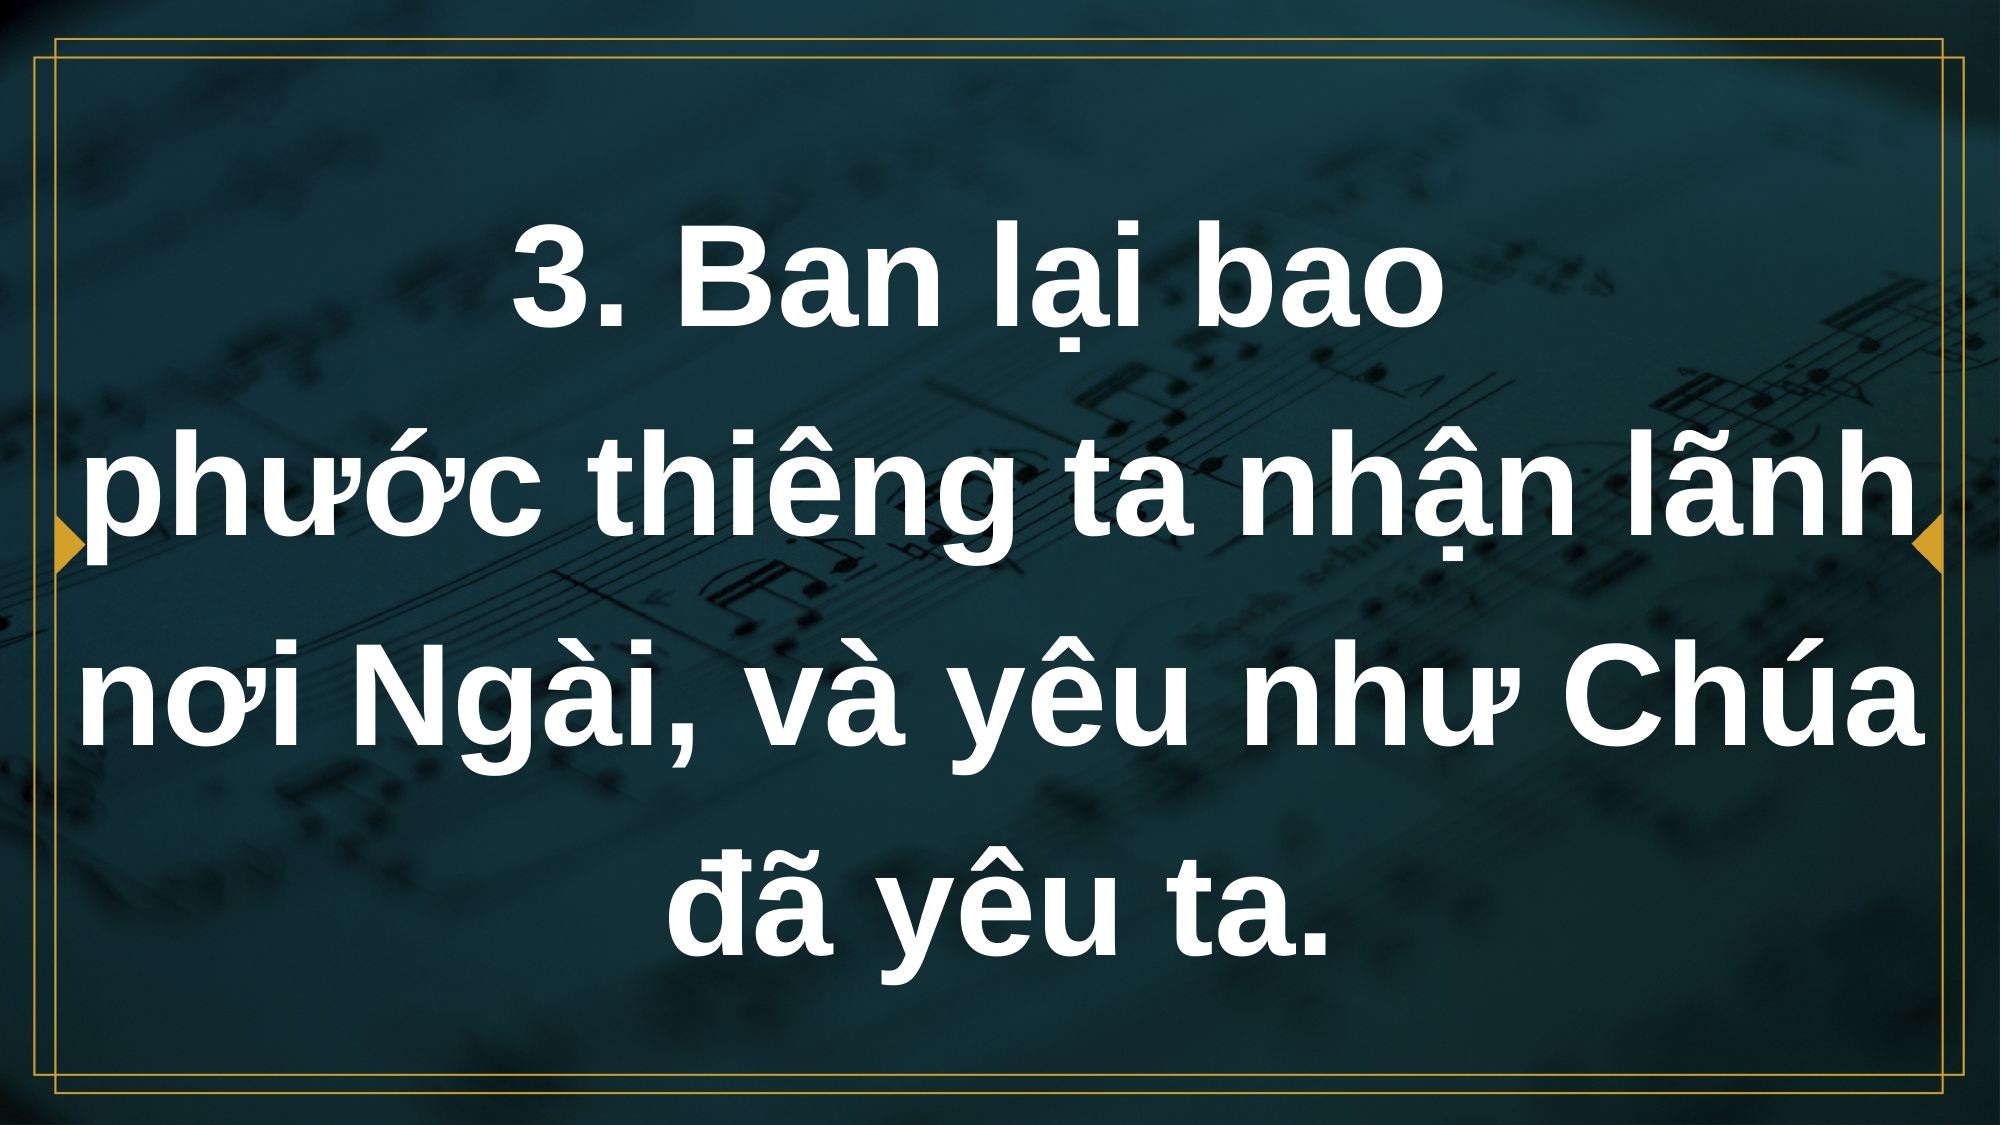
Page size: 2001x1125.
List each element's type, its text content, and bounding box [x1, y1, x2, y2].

picture [0, 0, 2000, 1125]
title 3. Ban lại bao phước thiêng ta nhận lãnh nơi Ngài, và yêu như Chúa đã yêu ta. [55, 53, 1945, 1077]
